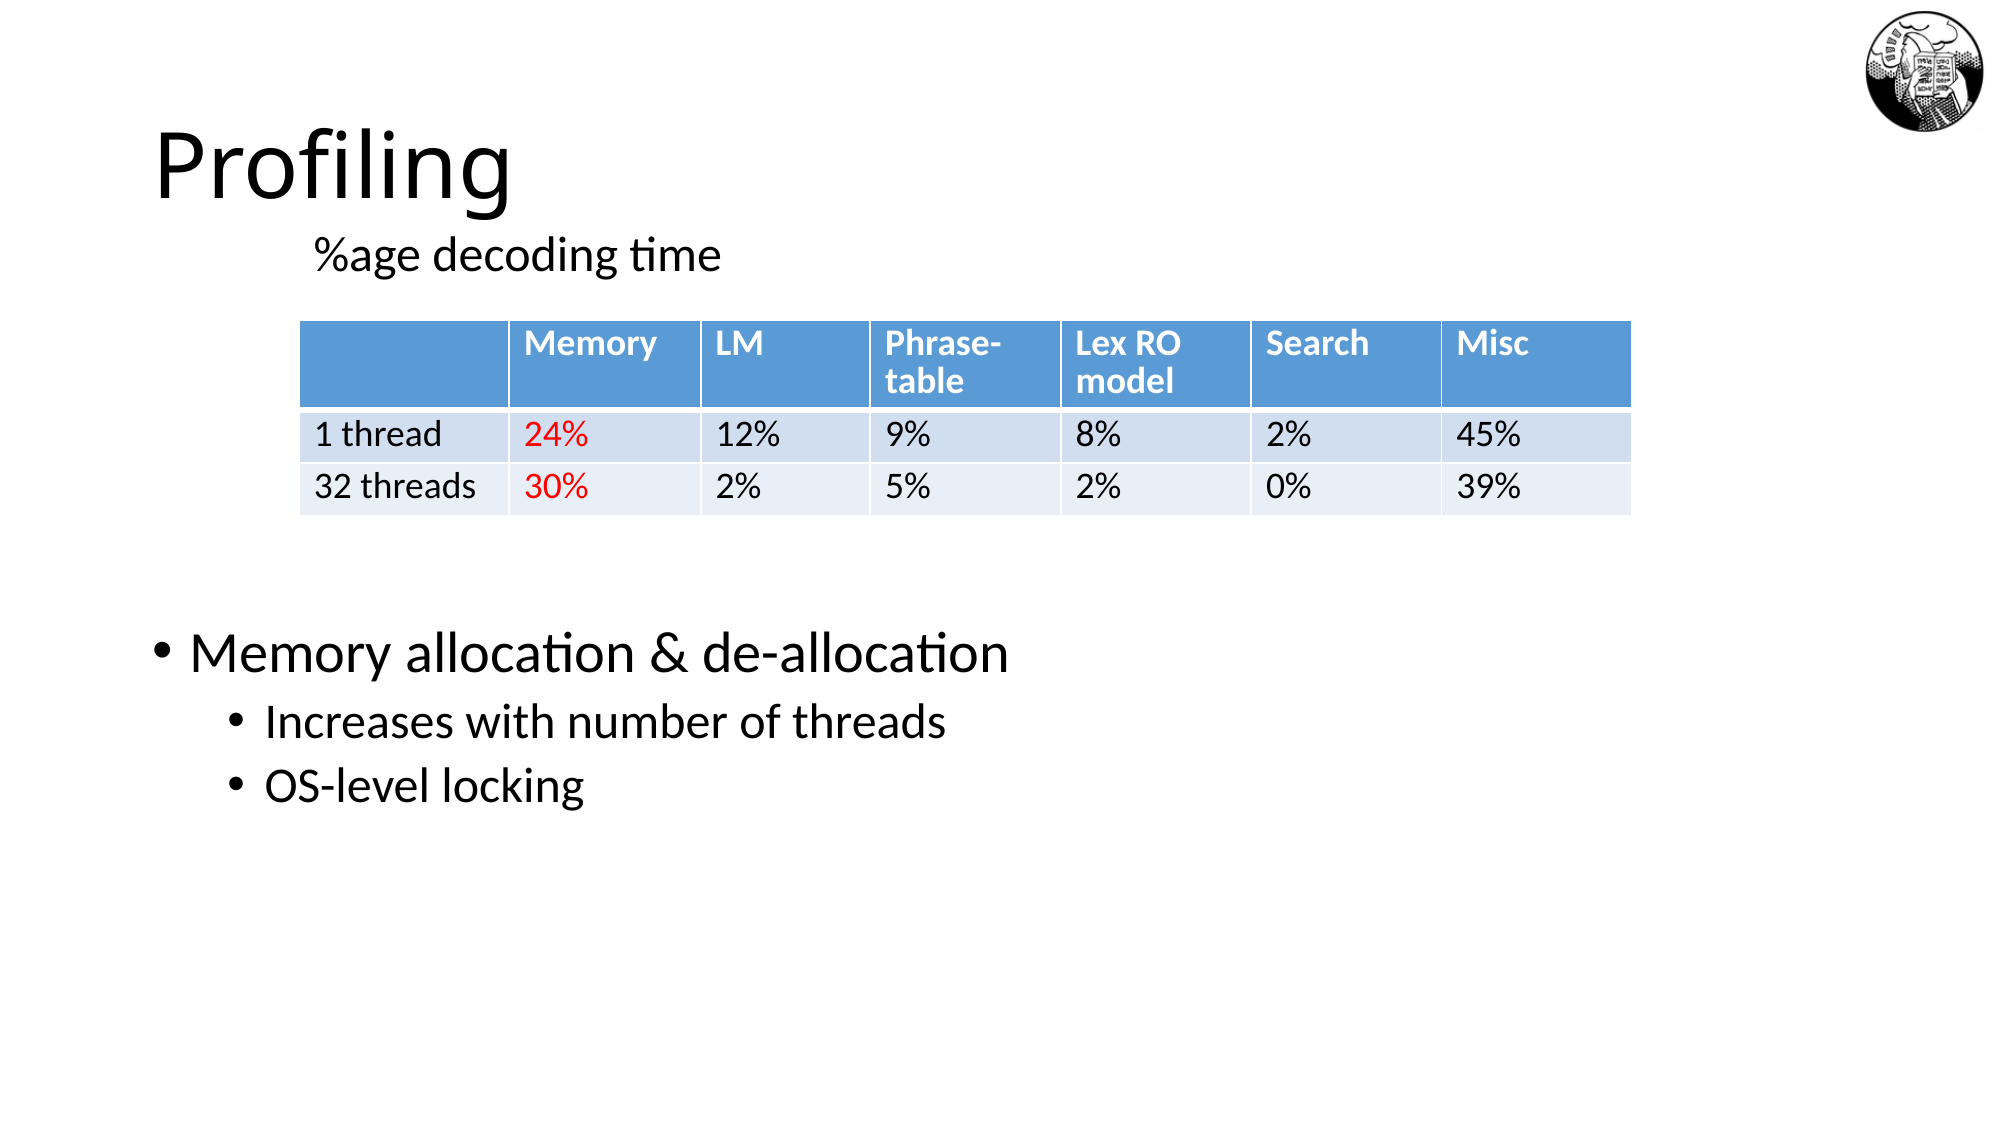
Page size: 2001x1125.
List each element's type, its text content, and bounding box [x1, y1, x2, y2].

text_box %age decoding time [298, 214, 774, 289]
table_cell 39% [1442, 464, 1631, 515]
table_cell 5% [871, 464, 1060, 515]
table_header Lex RO model [1062, 321, 1250, 407]
table_header Memory [510, 321, 700, 407]
table_cell 12% [702, 413, 869, 462]
text_box Profiling [137, 59, 1863, 278]
text_box Memory allocation & de-allocation Increases with number of threads OS-level locking [137, 614, 1863, 1014]
table_header Misc [1442, 321, 1631, 407]
table_cell 30% [510, 464, 700, 515]
table_cell 2% [702, 464, 869, 515]
table_cell 0% [1252, 464, 1441, 515]
table_cell 2% [1252, 413, 1441, 462]
table_cell 9% [871, 413, 1060, 462]
picture [1862, 10, 1986, 134]
table_cell 24% [510, 413, 700, 462]
table_cell 8% [1062, 413, 1250, 462]
table_cell 1 thread [300, 413, 508, 462]
table_header Search [1252, 321, 1441, 407]
table_cell 32 threads [300, 464, 508, 515]
table_header LM [702, 321, 869, 407]
table_header [300, 321, 508, 407]
table_cell 45% [1442, 413, 1631, 462]
table_cell 2% [1062, 464, 1250, 515]
table_header Phrase-table [871, 321, 1060, 407]
